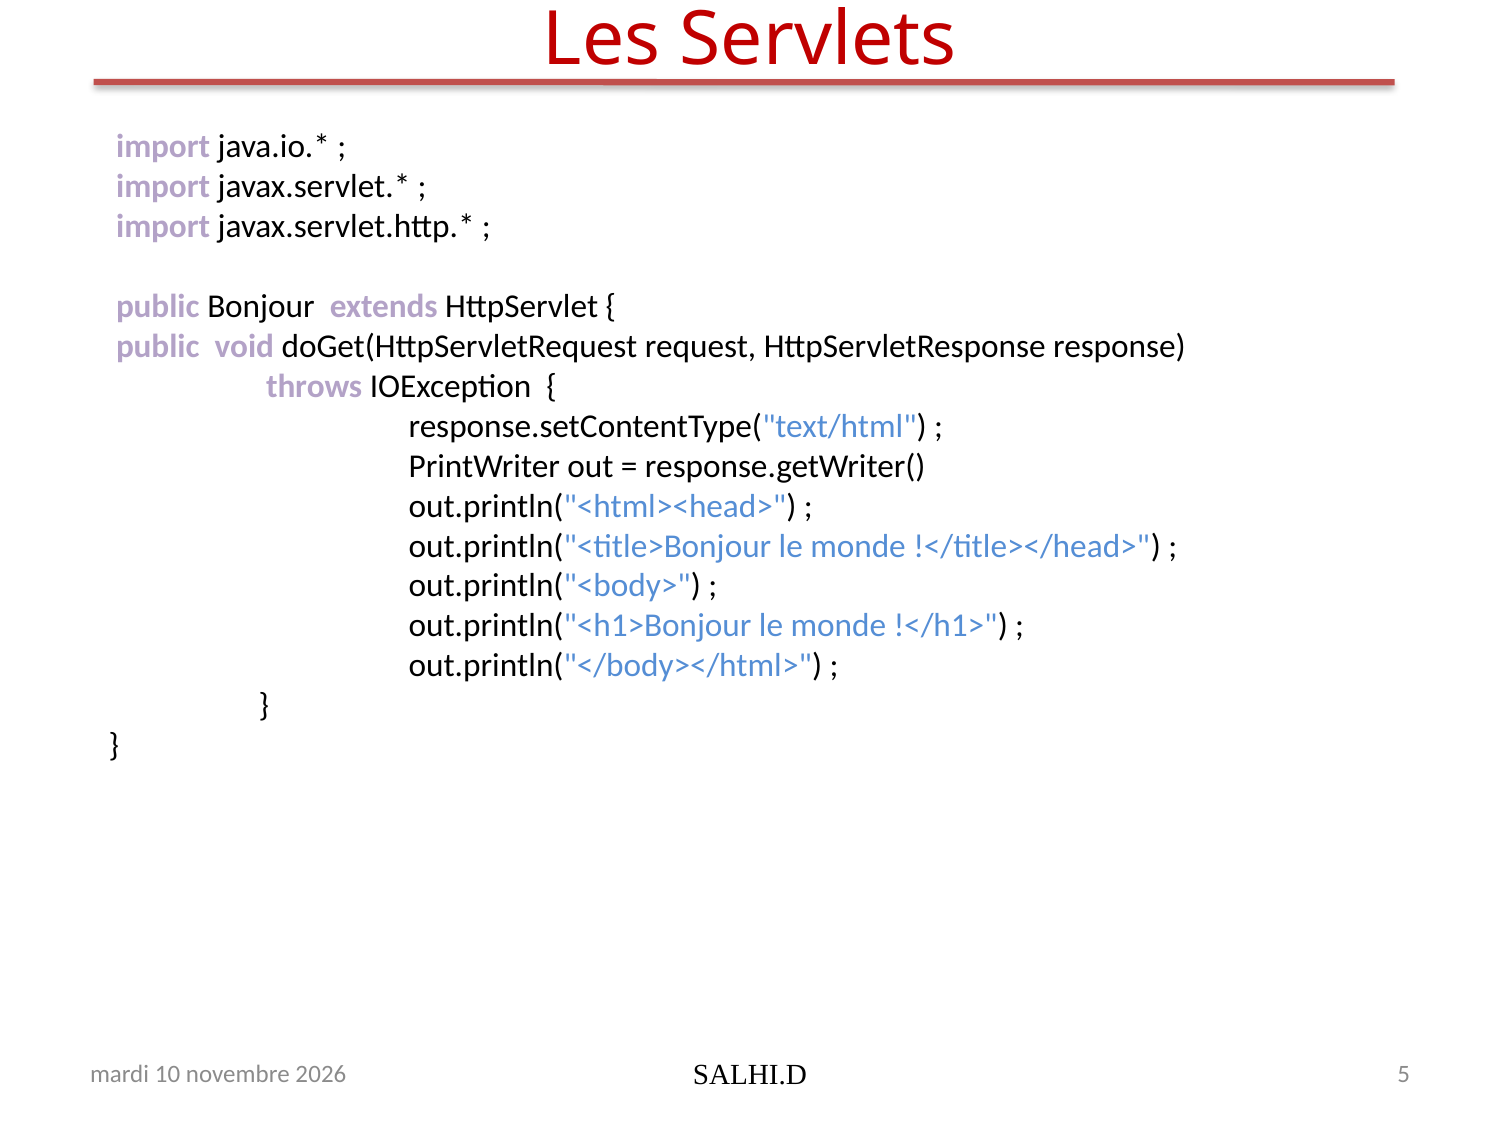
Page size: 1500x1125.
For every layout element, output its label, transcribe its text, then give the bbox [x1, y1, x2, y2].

slide_number 5 [1074, 1042, 1425, 1103]
text_box import java.io.* ; import javax.servlet.* ; import javax.servlet.http.* ; public Bonjour extends HttpServlet { public void doGet(HttpServletRequest request, HttpServletResponse response) throws IOException { response.setContentType("text/html") ; PrintWriter out = response.getWriter() out.println("<html><head>") ; out.println("<title>Bonjour le monde !</title></head>") ; out.println("<body>") ; out.println("<h1>Bonjour le monde !</h1>") ; out.println("</body></html>") ; } } [93, 117, 1395, 811]
title Les Servlets [75, 0, 1425, 106]
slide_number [75, 1042, 425, 1103]
footer SALHI.D [512, 1042, 988, 1103]
list [75, 210, 1425, 985]
